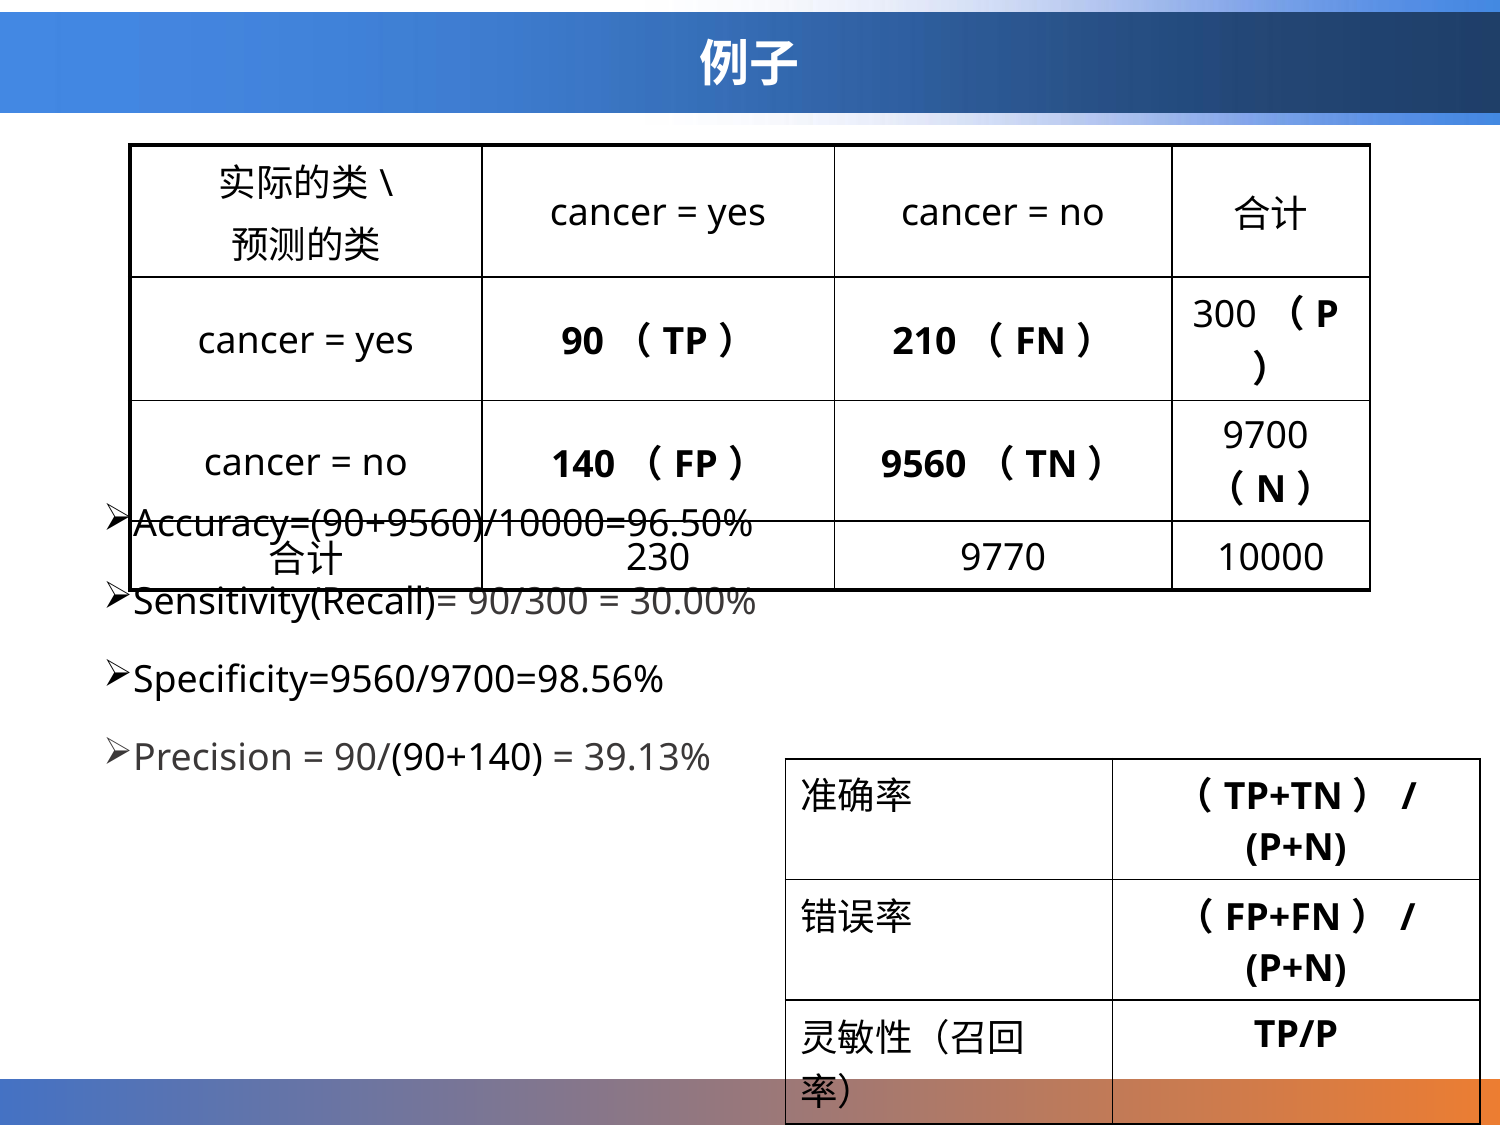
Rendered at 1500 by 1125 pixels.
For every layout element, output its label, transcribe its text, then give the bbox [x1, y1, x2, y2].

table_cell 9770 [835, 522, 1171, 588]
table_cell 90（TP） [483, 278, 834, 400]
table_header 合计 [1173, 147, 1369, 276]
table_header cancer = no [835, 147, 1171, 276]
table_cell cancer = yes [132, 278, 481, 400]
picture [0, 0, 1500, 125]
table_header cancer = yes [483, 147, 834, 276]
table_header 准确率 [786, 760, 1112, 879]
table_cell 9560（TN） [835, 401, 1171, 520]
table_header 实际的类\ 预测的类 [132, 147, 481, 276]
table_cell 合计 [132, 522, 481, 588]
table_cell 140（FP） [483, 401, 834, 520]
title 例子 [29, 22, 1471, 102]
table_cell TP/P [1113, 1001, 1479, 1123]
table_cell 230 [483, 522, 834, 588]
table_cell 300（P） [1173, 278, 1369, 400]
table_cell 灵敏性（召回率） [786, 1001, 1112, 1123]
table_cell cancer = no [132, 401, 481, 520]
list Accuracy=(90+9560)/10000=96.50% Sensitivity(Recall)= 90/300 = 30.00% Specificity=9560/9700=98.56% Precision = 90/(90+140) = 39.13% [88, 125, 1424, 1033]
table_cell 9700（N） [1173, 401, 1369, 520]
table_cell 错误率 [786, 880, 1112, 999]
table_cell 210（FN） [835, 278, 1171, 400]
table_header （TP+TN）/(P+N) [1113, 760, 1479, 879]
table_cell （FP+FN）/(P+N) [1113, 880, 1479, 999]
table_cell 10000 [1173, 522, 1369, 588]
